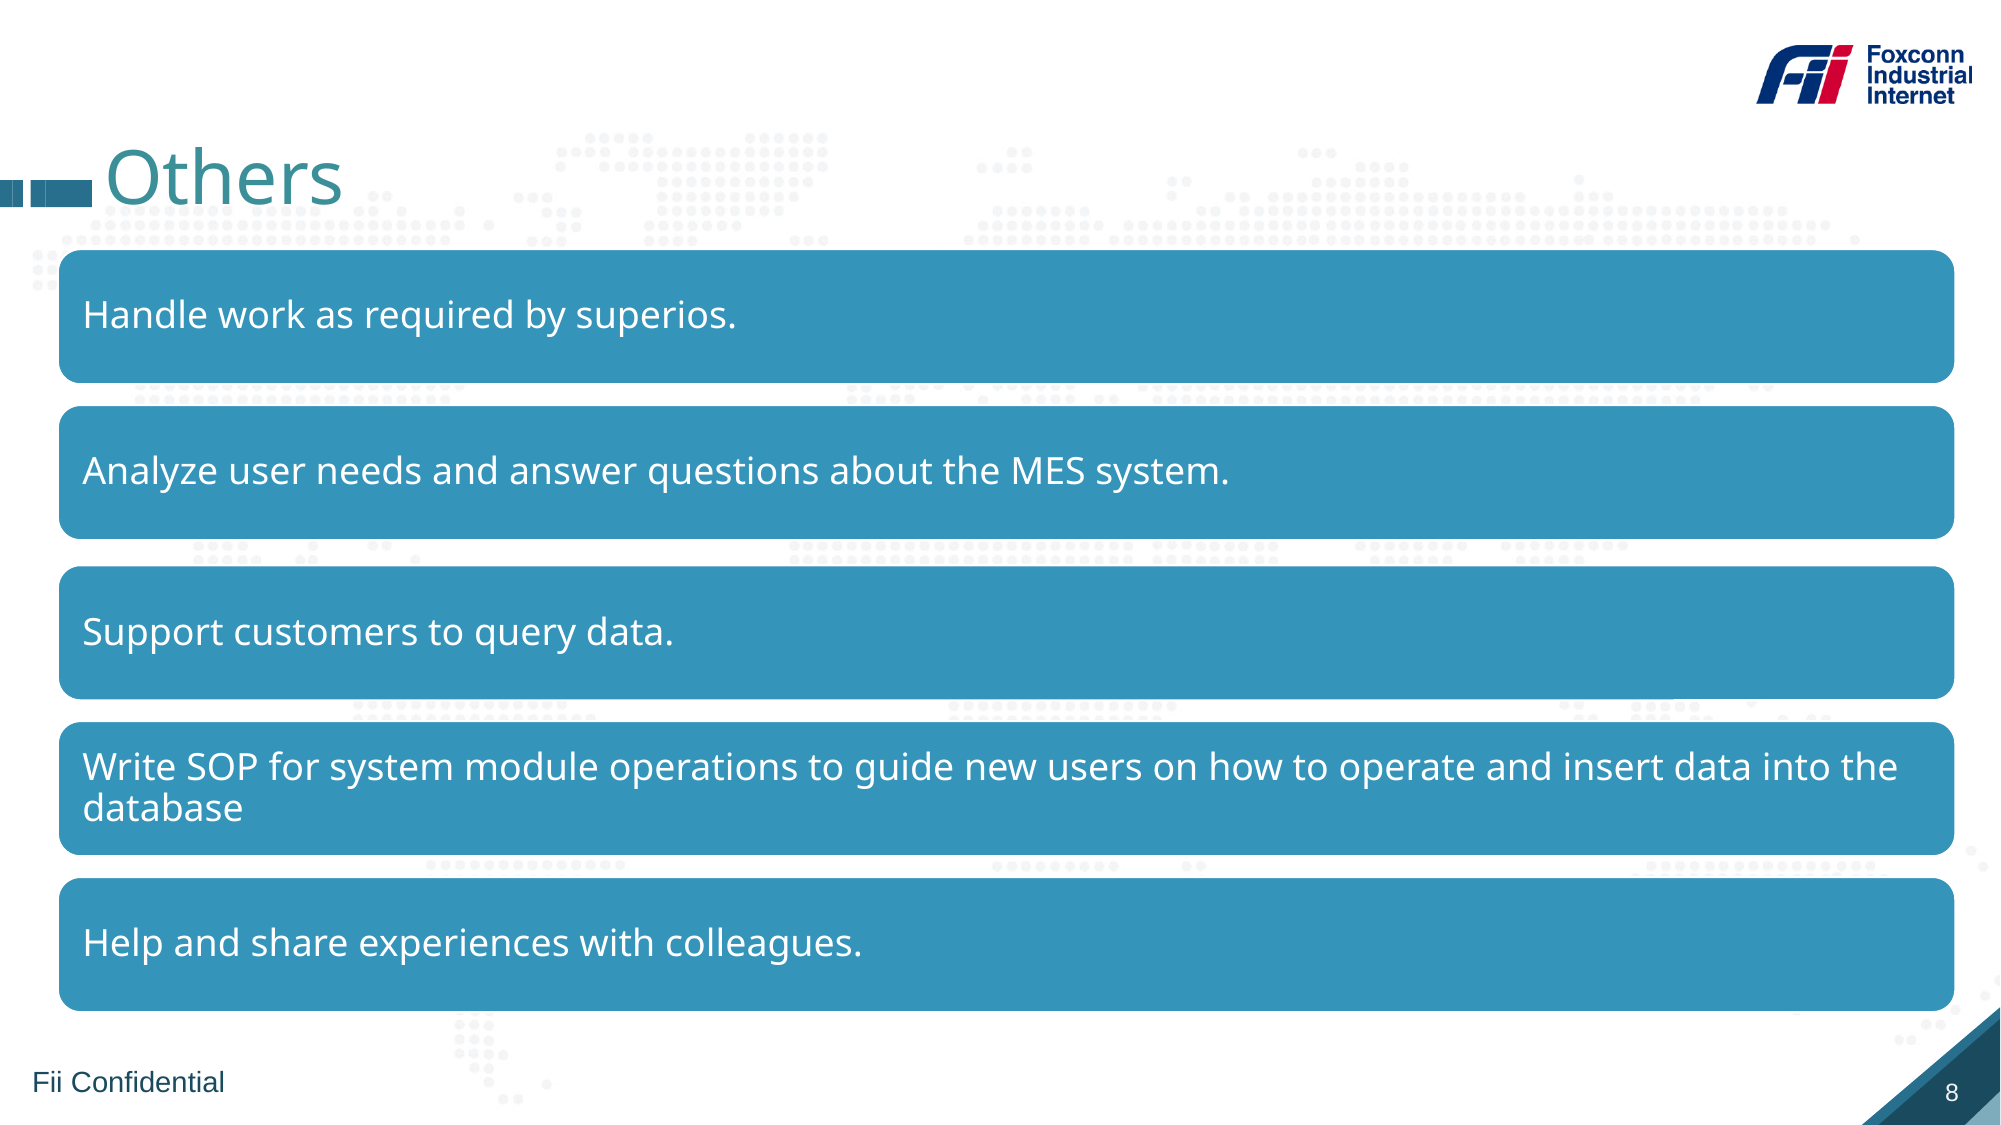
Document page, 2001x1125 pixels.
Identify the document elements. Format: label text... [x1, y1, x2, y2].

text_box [57, 242, 1956, 1015]
title Others [89, 132, 1598, 223]
picture [0, 0, 2000, 1125]
